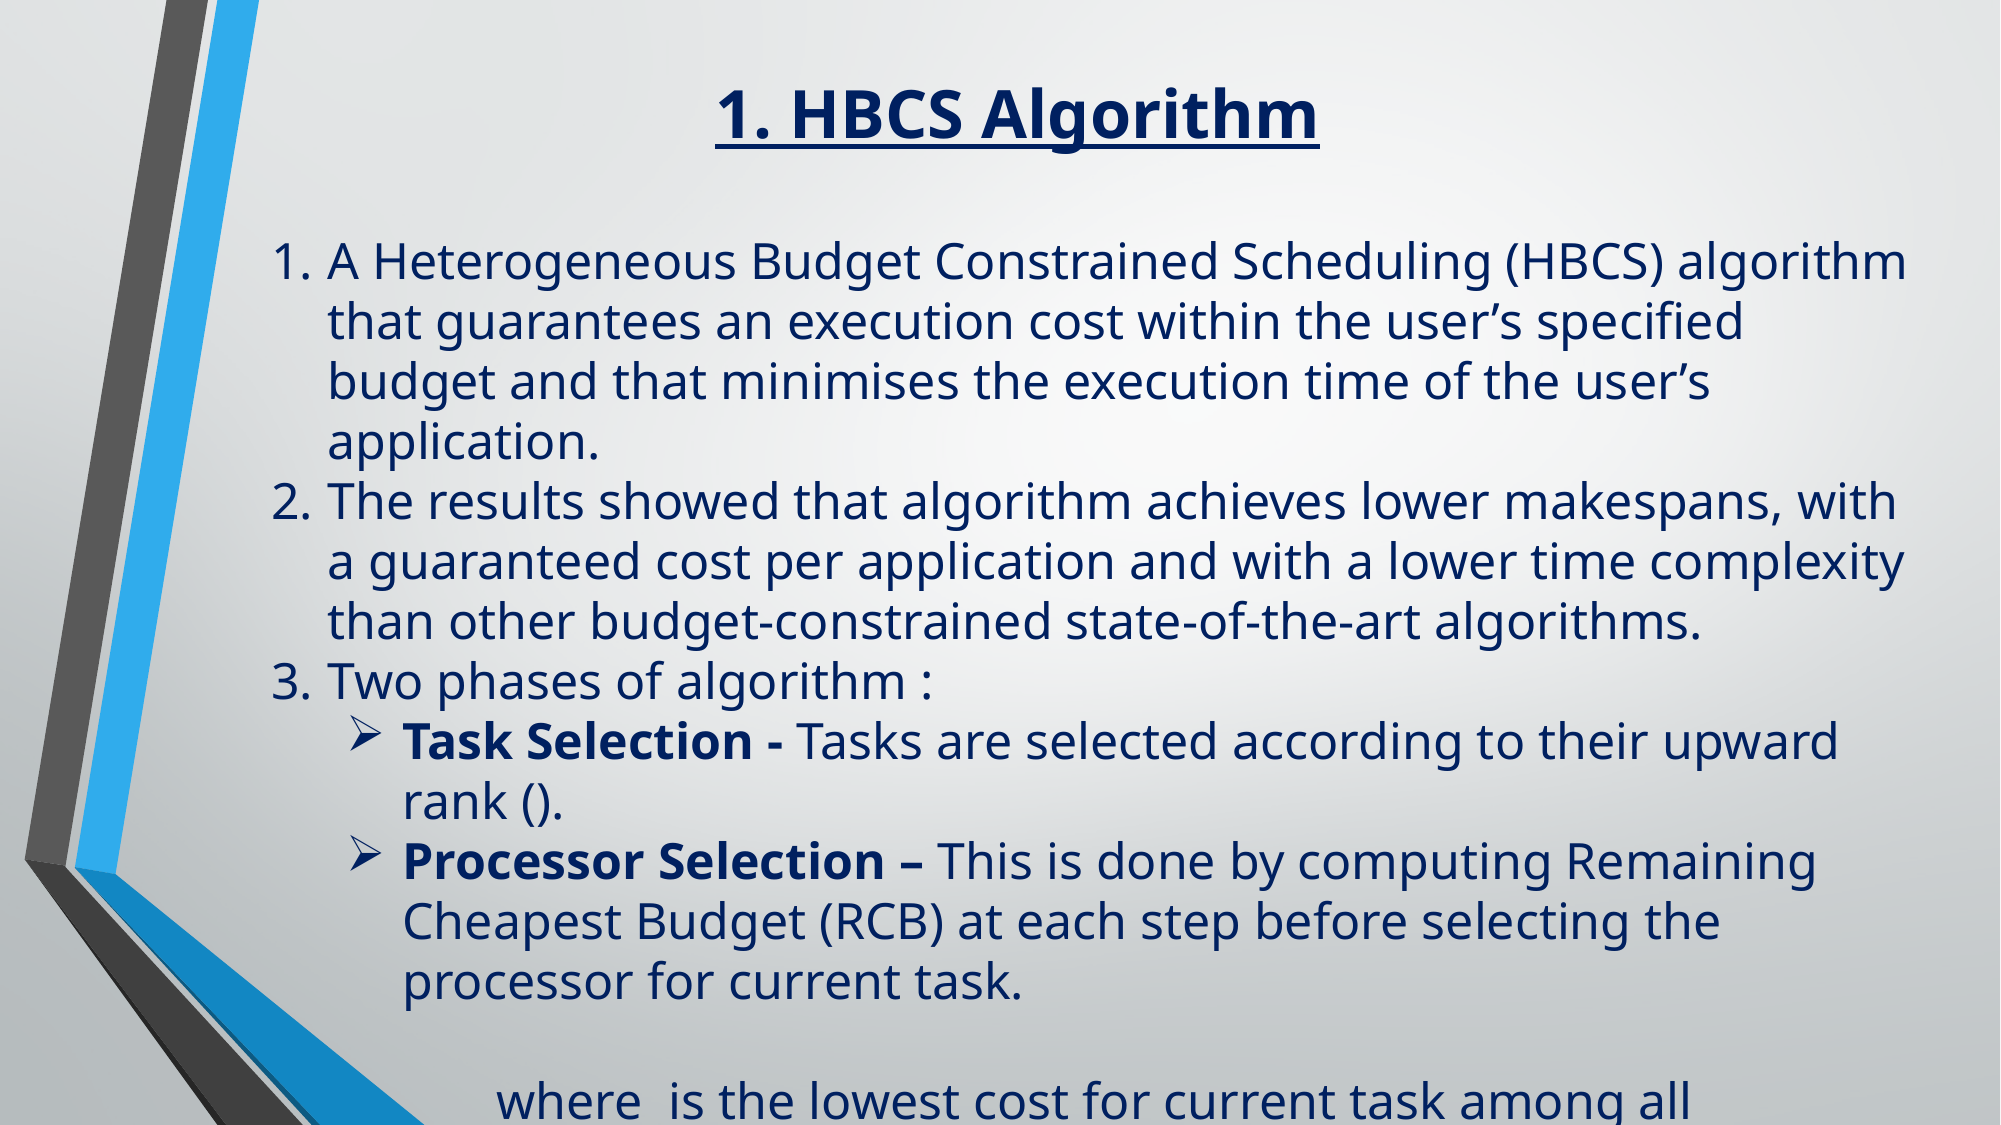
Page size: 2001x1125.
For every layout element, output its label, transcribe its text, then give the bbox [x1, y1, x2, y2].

text_box 1. HBCS Algorithm [700, 64, 1355, 160]
